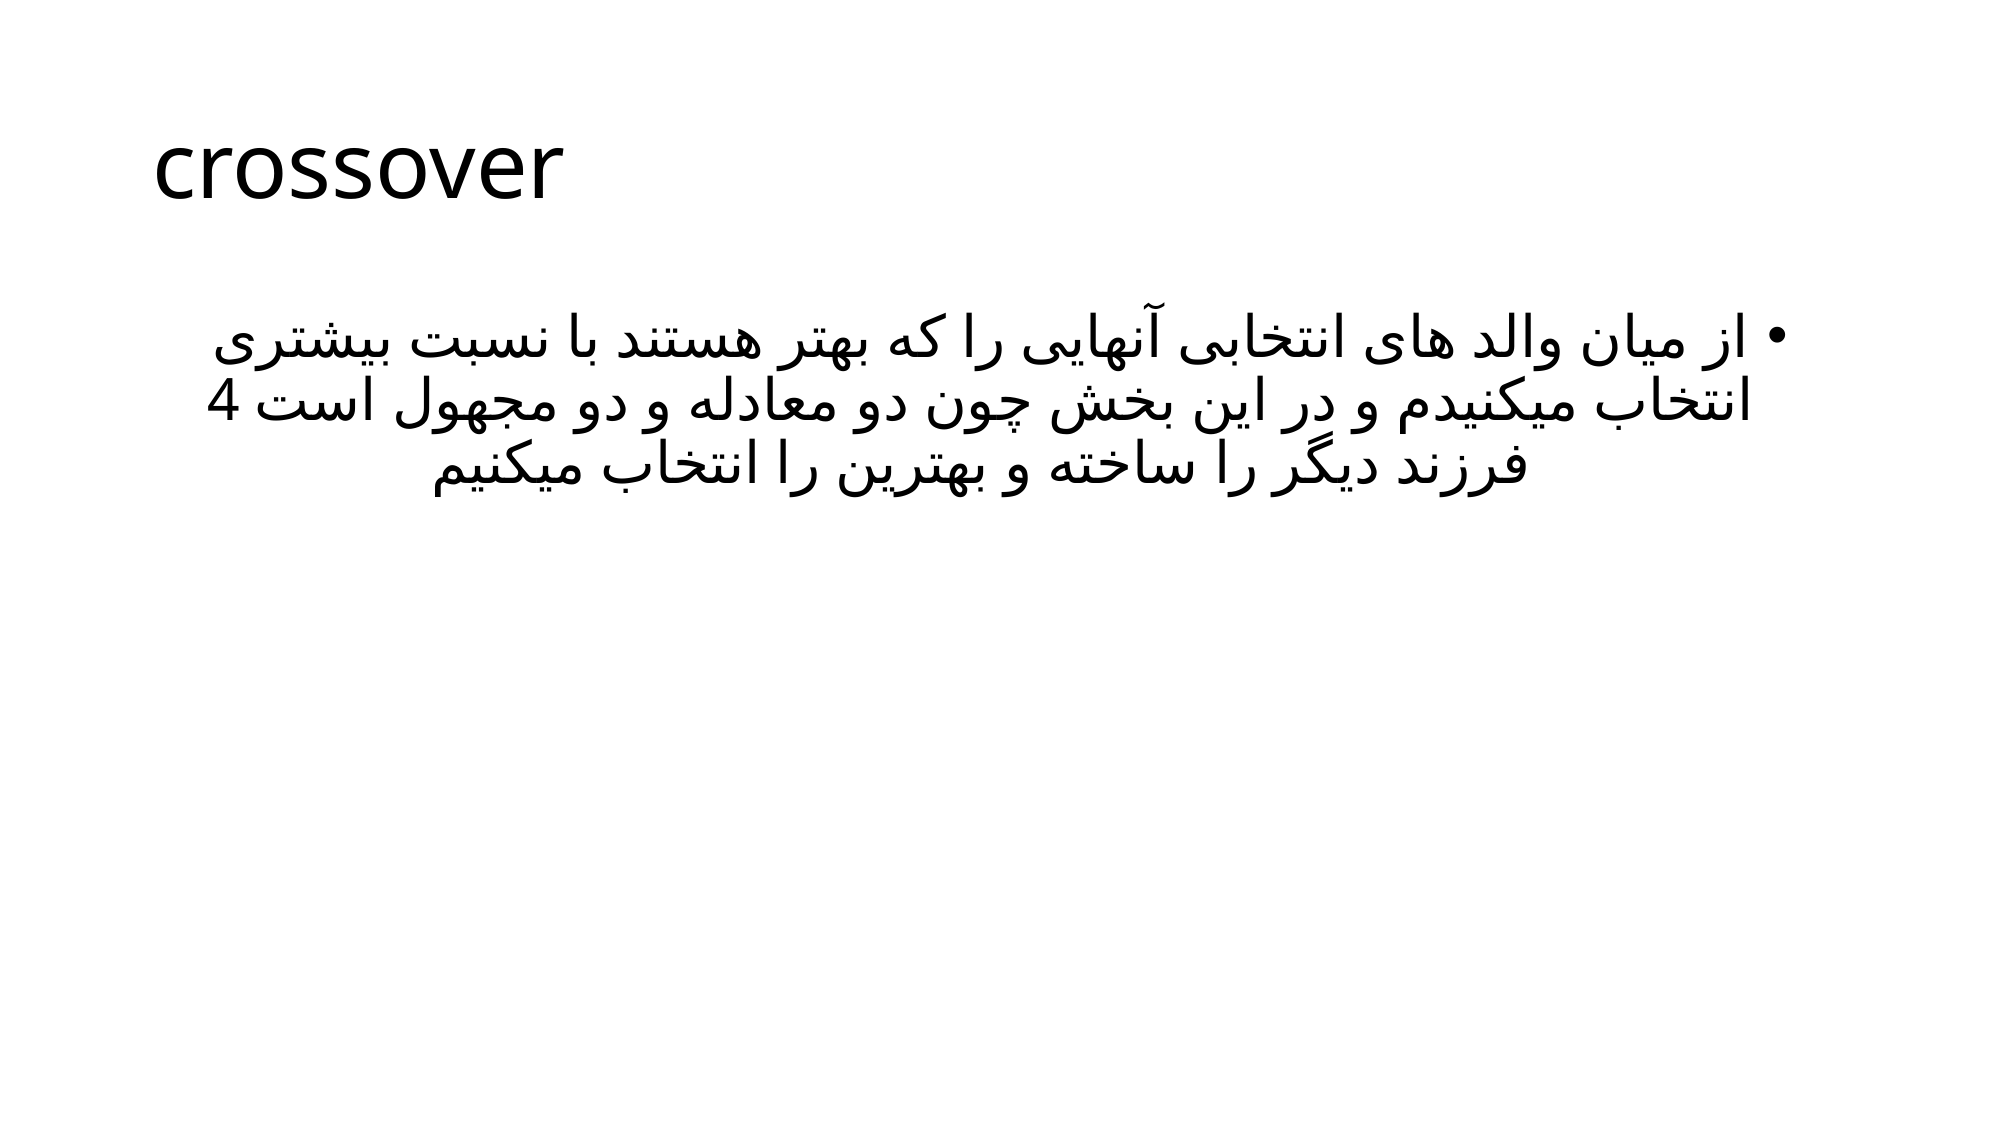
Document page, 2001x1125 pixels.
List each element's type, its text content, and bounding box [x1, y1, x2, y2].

title crossover [137, 59, 1863, 278]
list از میان والد های انتخابی آنهایی را که بهتر هستند با نسبت بیشتری انتخاب میکنیدم و در این بخش چون دو معادله و دو مجهول است 4 فرزند دیگر را ساخته و بهترین را انتخاب میکنیم [137, 299, 1863, 1014]
